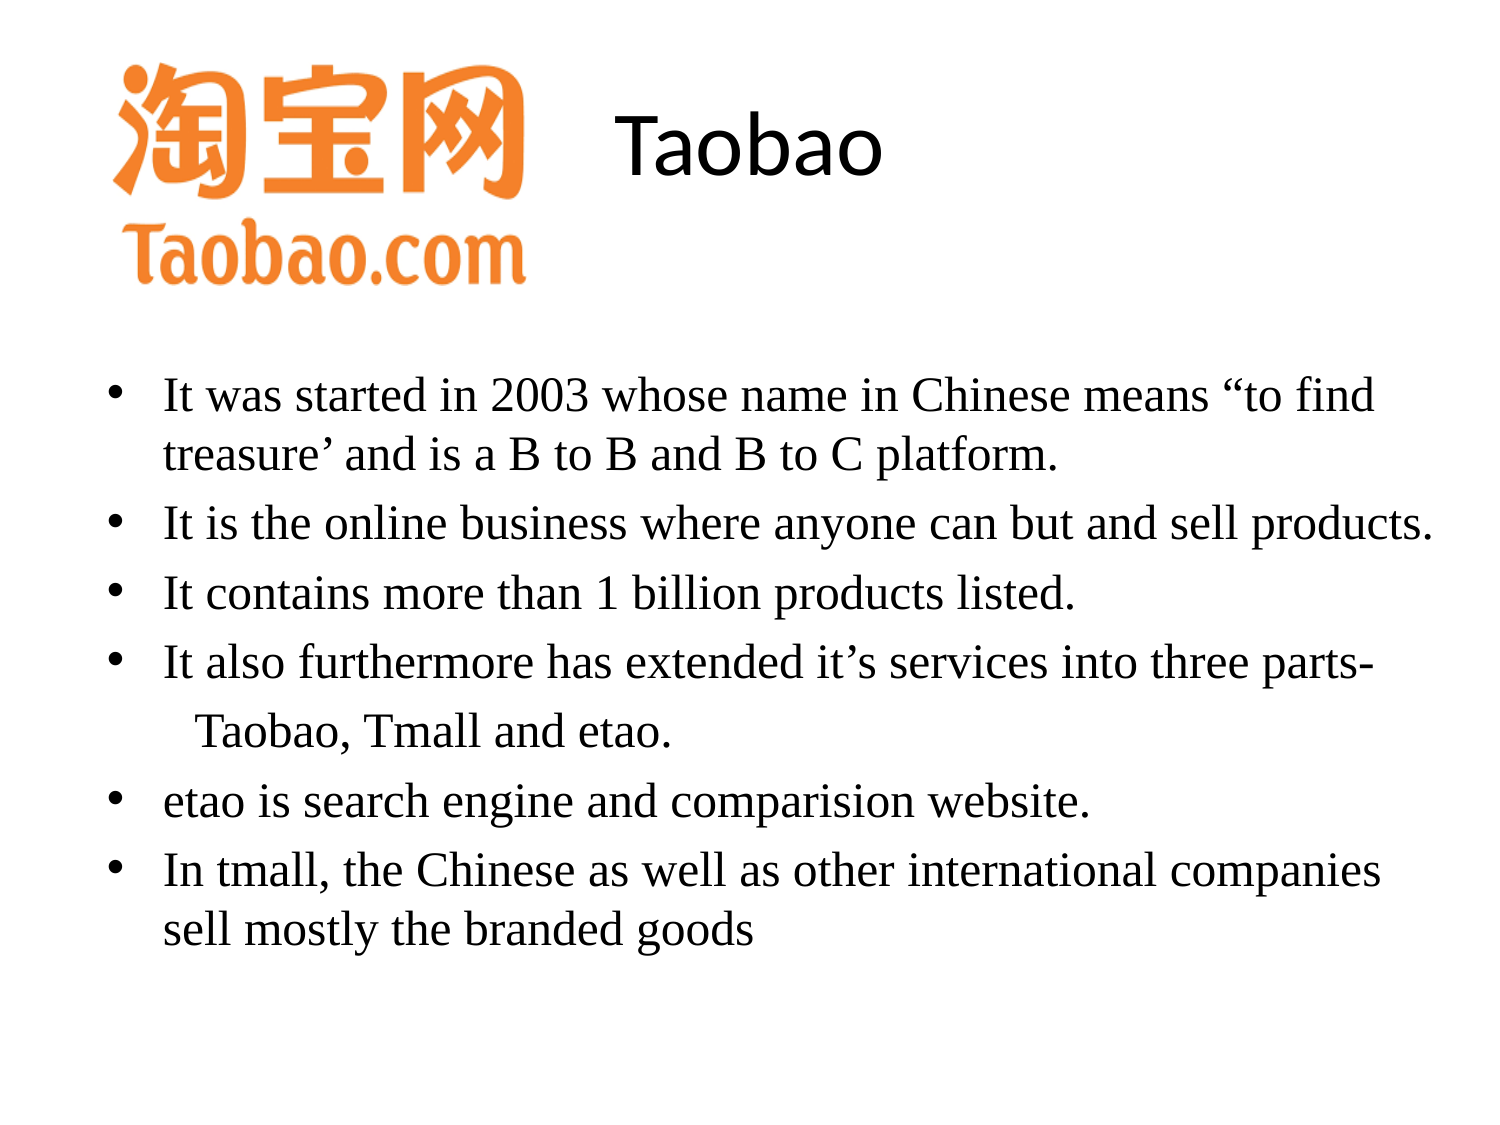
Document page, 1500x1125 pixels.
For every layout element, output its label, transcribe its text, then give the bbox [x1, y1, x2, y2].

title Taobao [75, 45, 1425, 233]
list It was started in 2003 whose name in Chinese means “to find treasure’ and is a B to B and B to C platform. It is the online business where anyone can but and sell products. It contains more than 1 billion products listed. It also furthermore has extended it’s services into three parts- Taobao, Tmall and etao. etao is search engine and comparision website. In tmall, the Chinese as well as other international companies sell mostly the branded goods [91, 354, 1450, 1013]
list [112, 62, 527, 287]
